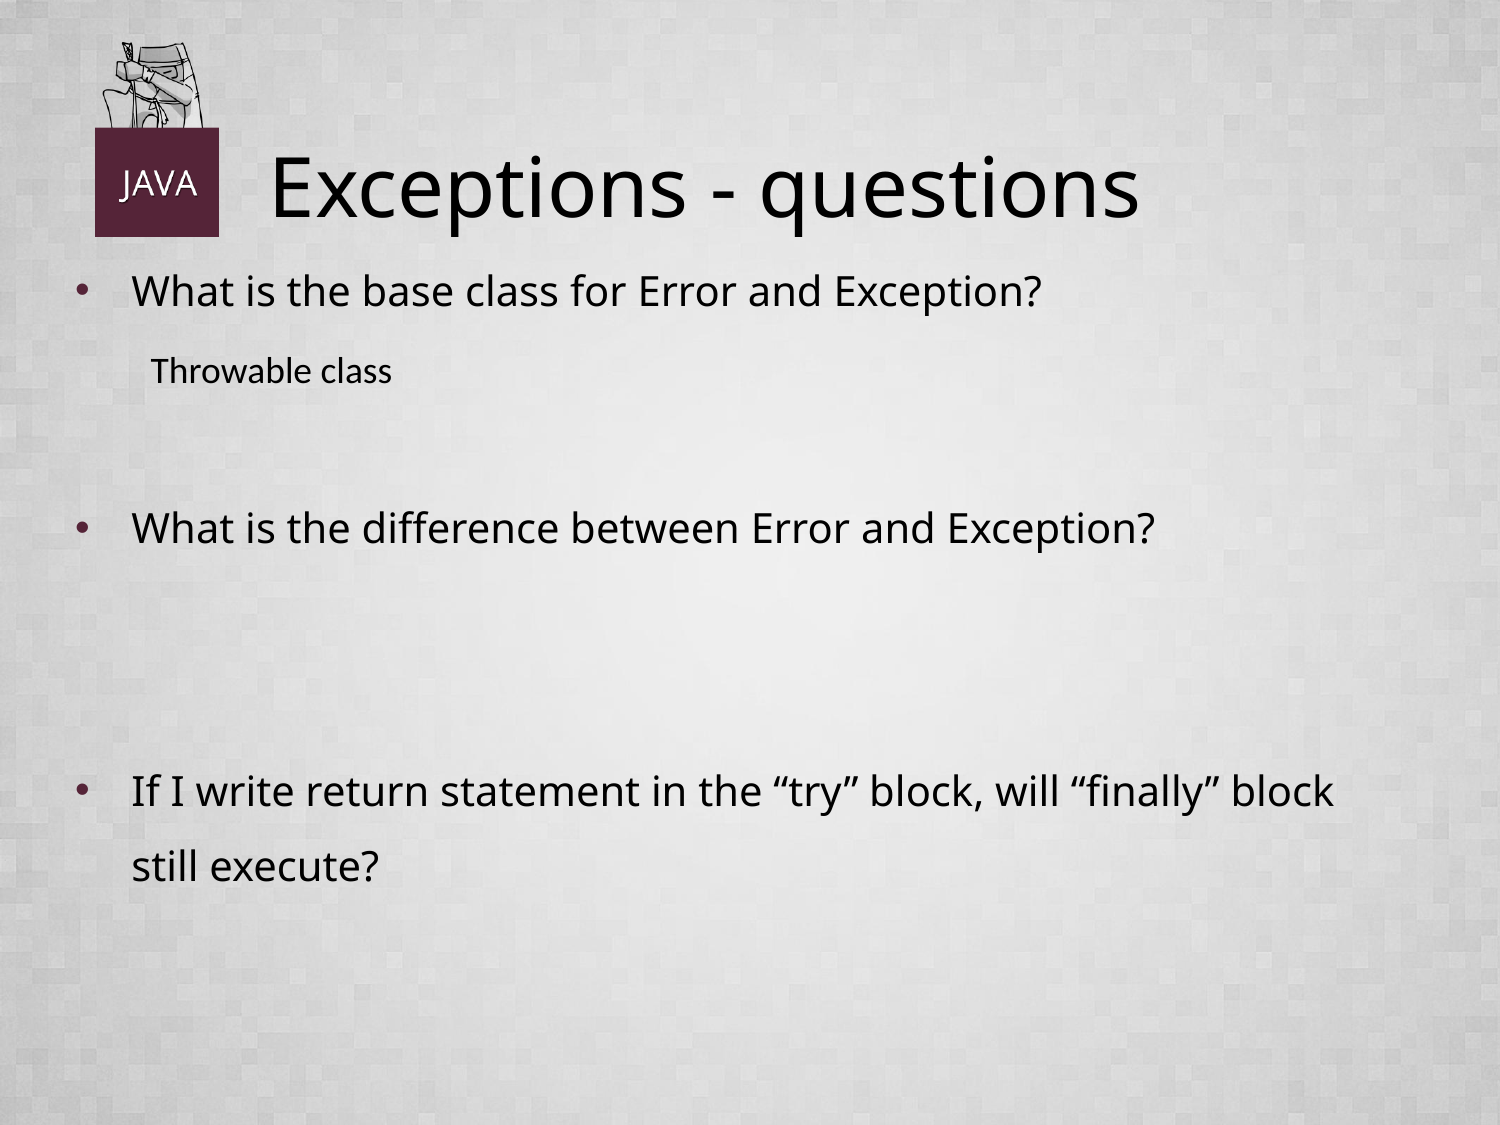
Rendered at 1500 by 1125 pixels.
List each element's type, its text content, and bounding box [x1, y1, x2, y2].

text_box Throwable class [135, 338, 1447, 399]
title Exceptions - questions [253, 90, 1500, 279]
text_box What is the base class for Error and Exception? What is the difference between Error and Exception? If I write return statement in the “try” block, will “finally” block still execute? [60, 231, 1395, 657]
picture [0, 0, 1500, 1125]
